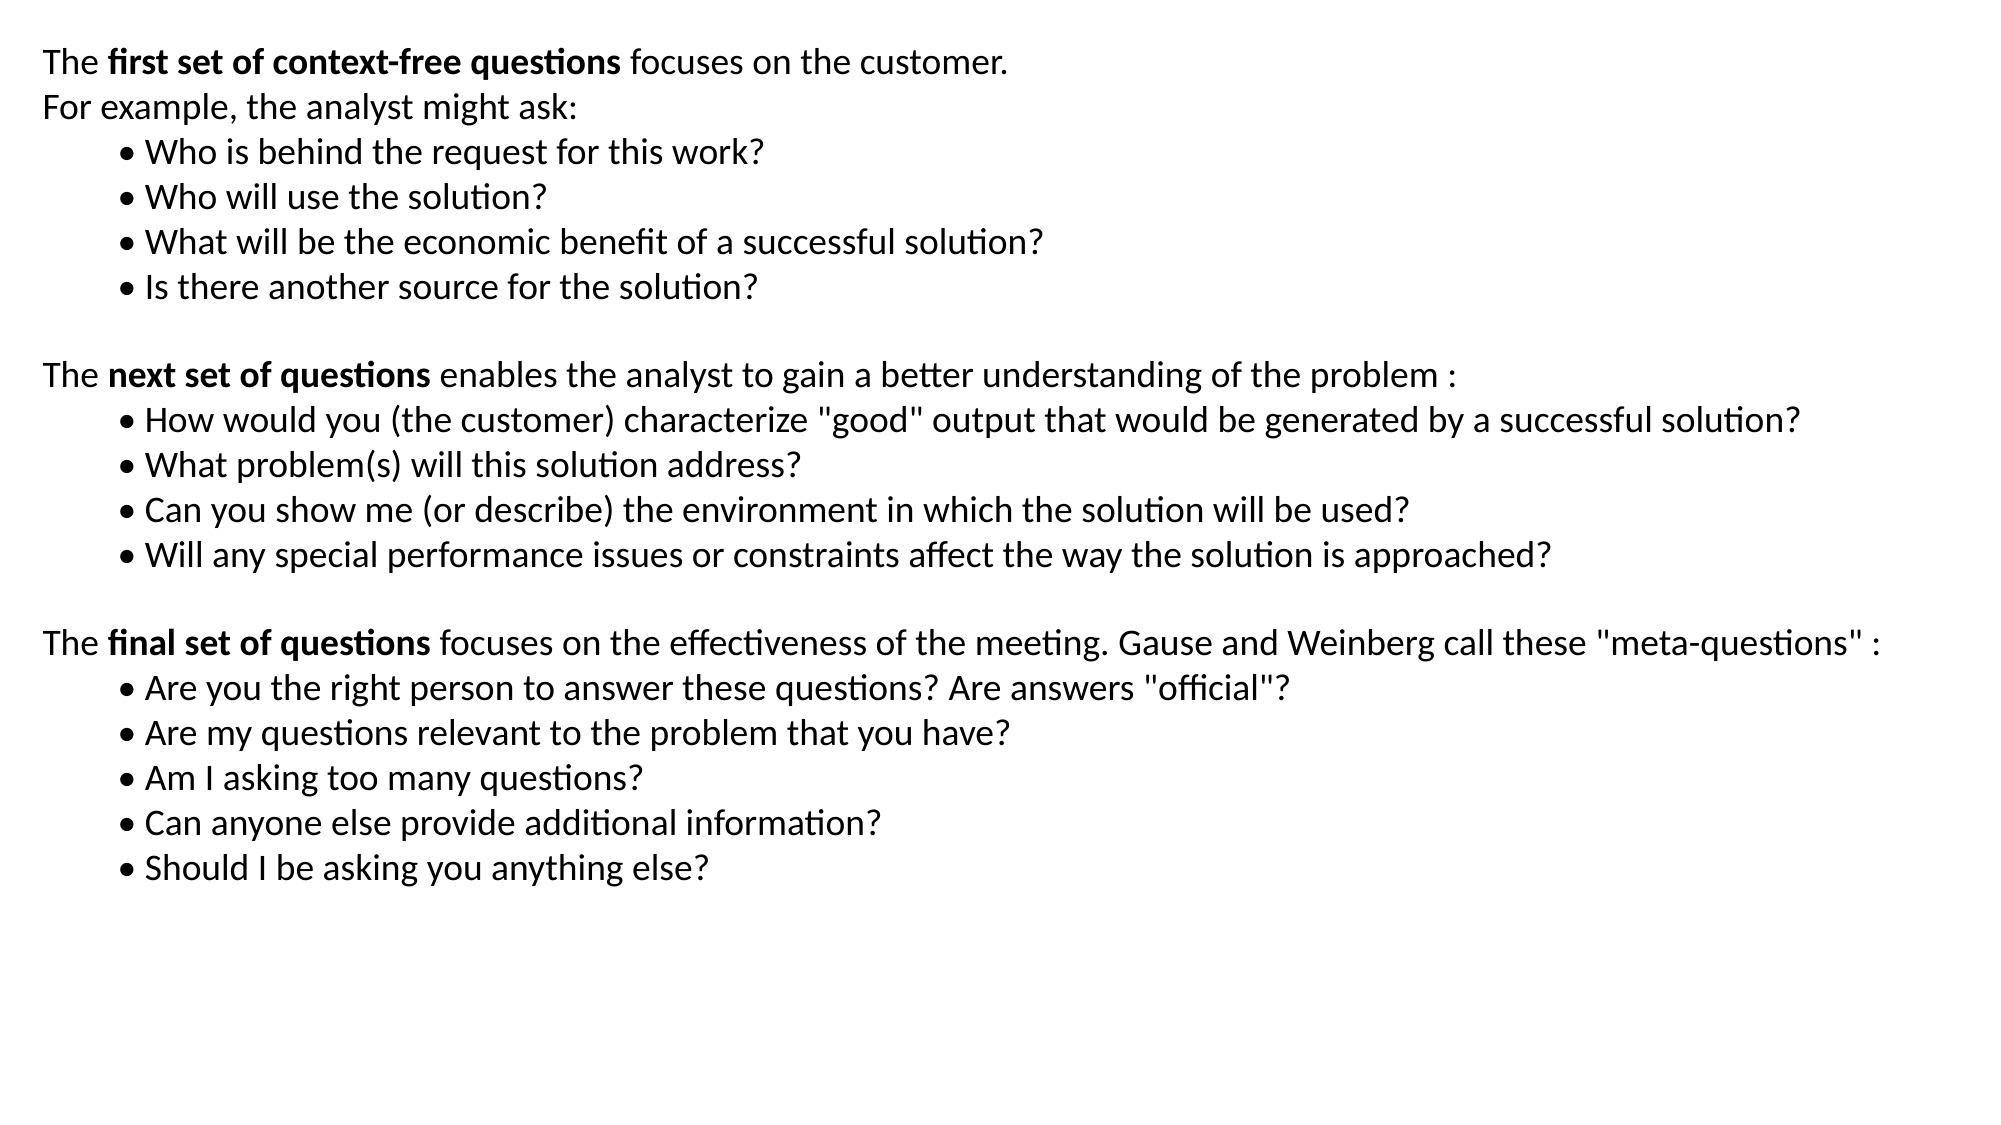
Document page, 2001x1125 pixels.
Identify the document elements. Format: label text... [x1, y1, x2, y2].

text_box The final set of questions focuses on the effectiveness of the meeting. Gause and Weinberg call these "meta-questions" : • Are you the right person to answer these questions? Are answers "official"? • Are my questions relevant to the problem that you have? • Am I asking too many questions? • Can anyone else provide additional information? • Should I be asking you anything else? [27, 610, 1950, 896]
text_box The first set of context-free questions focuses on the customer. For example, the analyst might ask: • Who is behind the request for this work? • Who will use the solution? • What will be the economic benefit of a successful solution? • Is there another source for the solution? [27, 29, 1950, 315]
text_box The next set of questions enables the analyst to gain a better understanding of the problem : • How would you (the customer) characterize "good" output that would be generated by a successful solution? • What problem(s) will this solution address? • Can you show me (or describe) the environment in which the solution will be used? • Will any special performance issues or constraints affect the way the solution is approached? [27, 343, 1950, 583]
